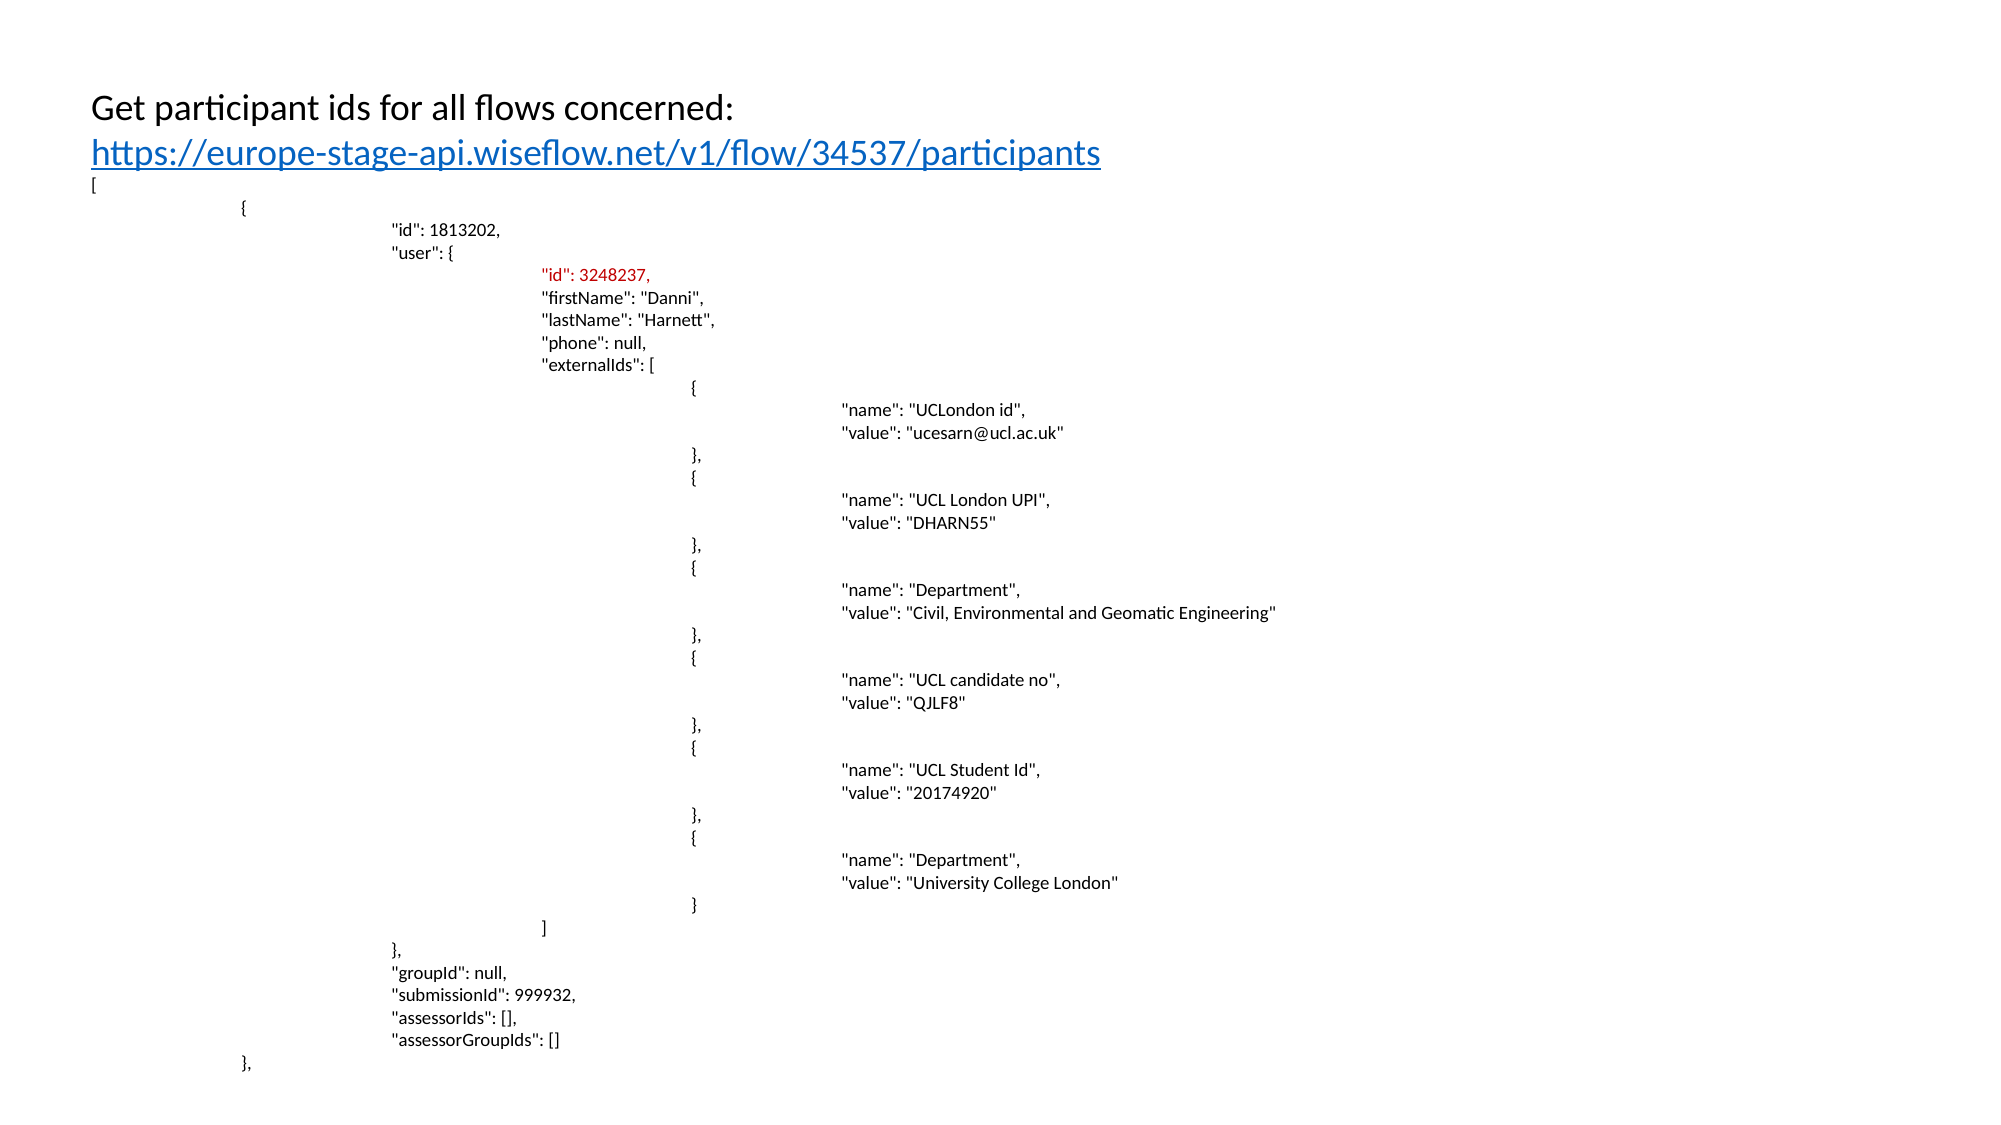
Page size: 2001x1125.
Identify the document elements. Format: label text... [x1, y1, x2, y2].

text_box Get participant ids for all flows concerned: https://europe-stage-api.wiseflow.net/v1/flow/34537/participants [ { "id": 1813202, "user": { "id": 3248237, "firstName": "Danni", "lastName": "Harnett", "phone": null, "externalIds": [ { "name": "UCLondon id", "value": "ucesarn@ucl.ac.uk" }, { "name": "UCL London UPI", "value": "DHARN55" }, { "name": "Department", "value": "Civil, Environmental and Geomatic Engineering" }, { "name": "UCL candidate no", "value": "QJLF8" }, { "name": "UCL Student Id", "value": "20174920" }, { "name": "Department", "value": "University College London" } ] }, "groupId": null, "submissionId": 999932, "assessorIds": [], "assessorGroupIds": [] }, [76, 75, 1820, 1081]
